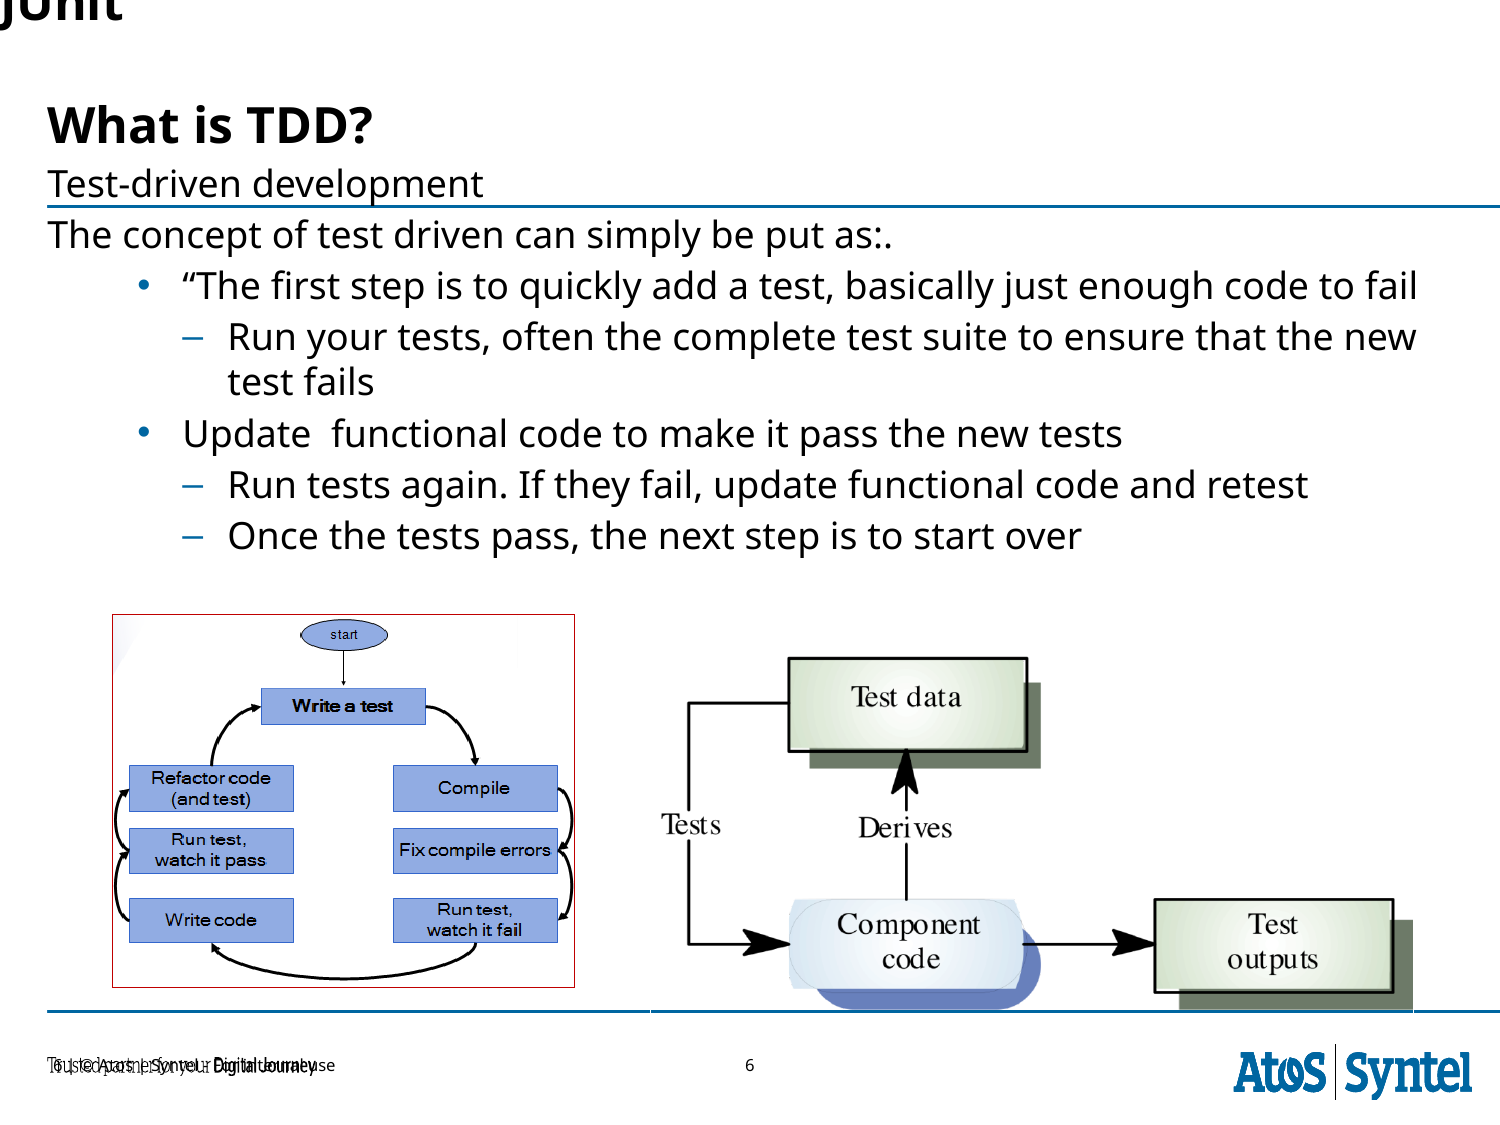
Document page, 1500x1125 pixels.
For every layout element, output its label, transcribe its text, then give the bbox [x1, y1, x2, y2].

picture [649, 654, 1414, 1017]
picture [112, 614, 575, 988]
list What is TDD? Test-driven development The concept of test driven can simply be put as:. “The first step is to quickly add a test, basically just enough code to fail Run your tests, often the complete test suite to ensure that the new test fails Update functional code to make it pass the new tests Run tests again. If they fail, update functional code and retest Once the tests pass, the next step is to start over [47, 26, 1471, 185]
title JUnit [0, 0, 1350, 150]
